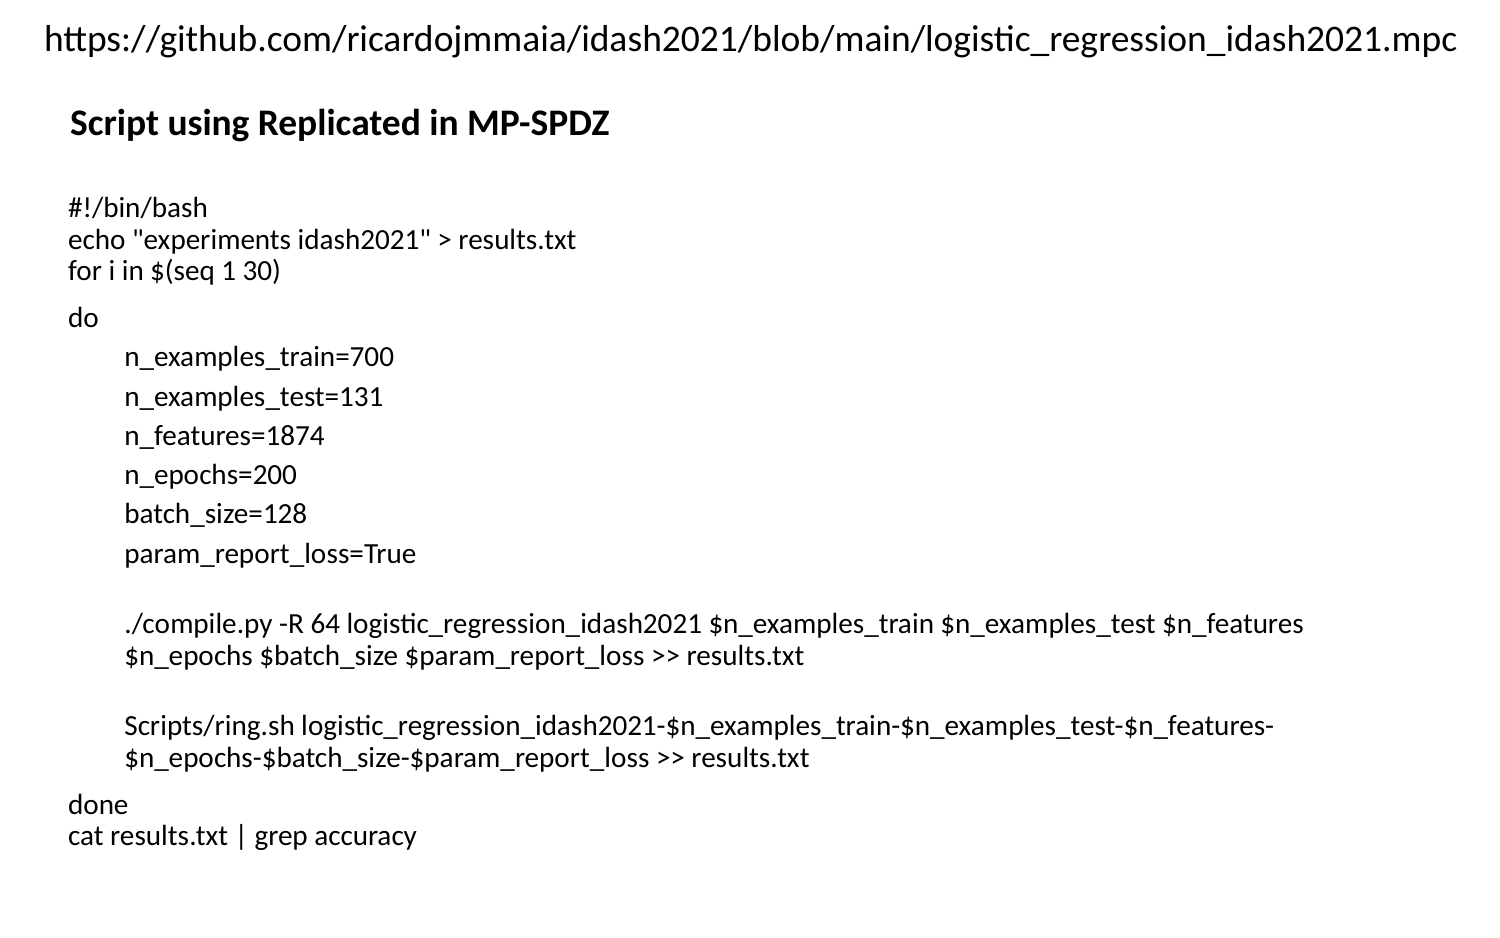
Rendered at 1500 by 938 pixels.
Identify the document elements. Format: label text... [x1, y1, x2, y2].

text_box Script using Replicated in MP-SPDZ [55, 90, 626, 151]
list #!/bin/bash echo "experiments idash2021" > results.txt for i in $(seq 1 30) do n_examples_train=700 n_examples_test=131 n_features=1874 n_epochs=200 batch_size=128 param_report_loss=True ./compile.py -R 64 logistic_regression_idash2021 $n_examples_train $n_examples_test $n_features $n_epochs $batch_size $param_report_loss >> results.txt Scripts/ring.sh logistic_regression_idash2021-$n_examples_train-$n_examples_test-$n_features-$n_epochs-$batch_size-$param_report_loss >> results.txt done cat results.txt | grep accuracy [53, 185, 1347, 550]
text_box https://github.com/ricardojmmaia/idash2021/blob/main/logistic_regression_idash2021.mpc [29, 6, 1500, 67]
